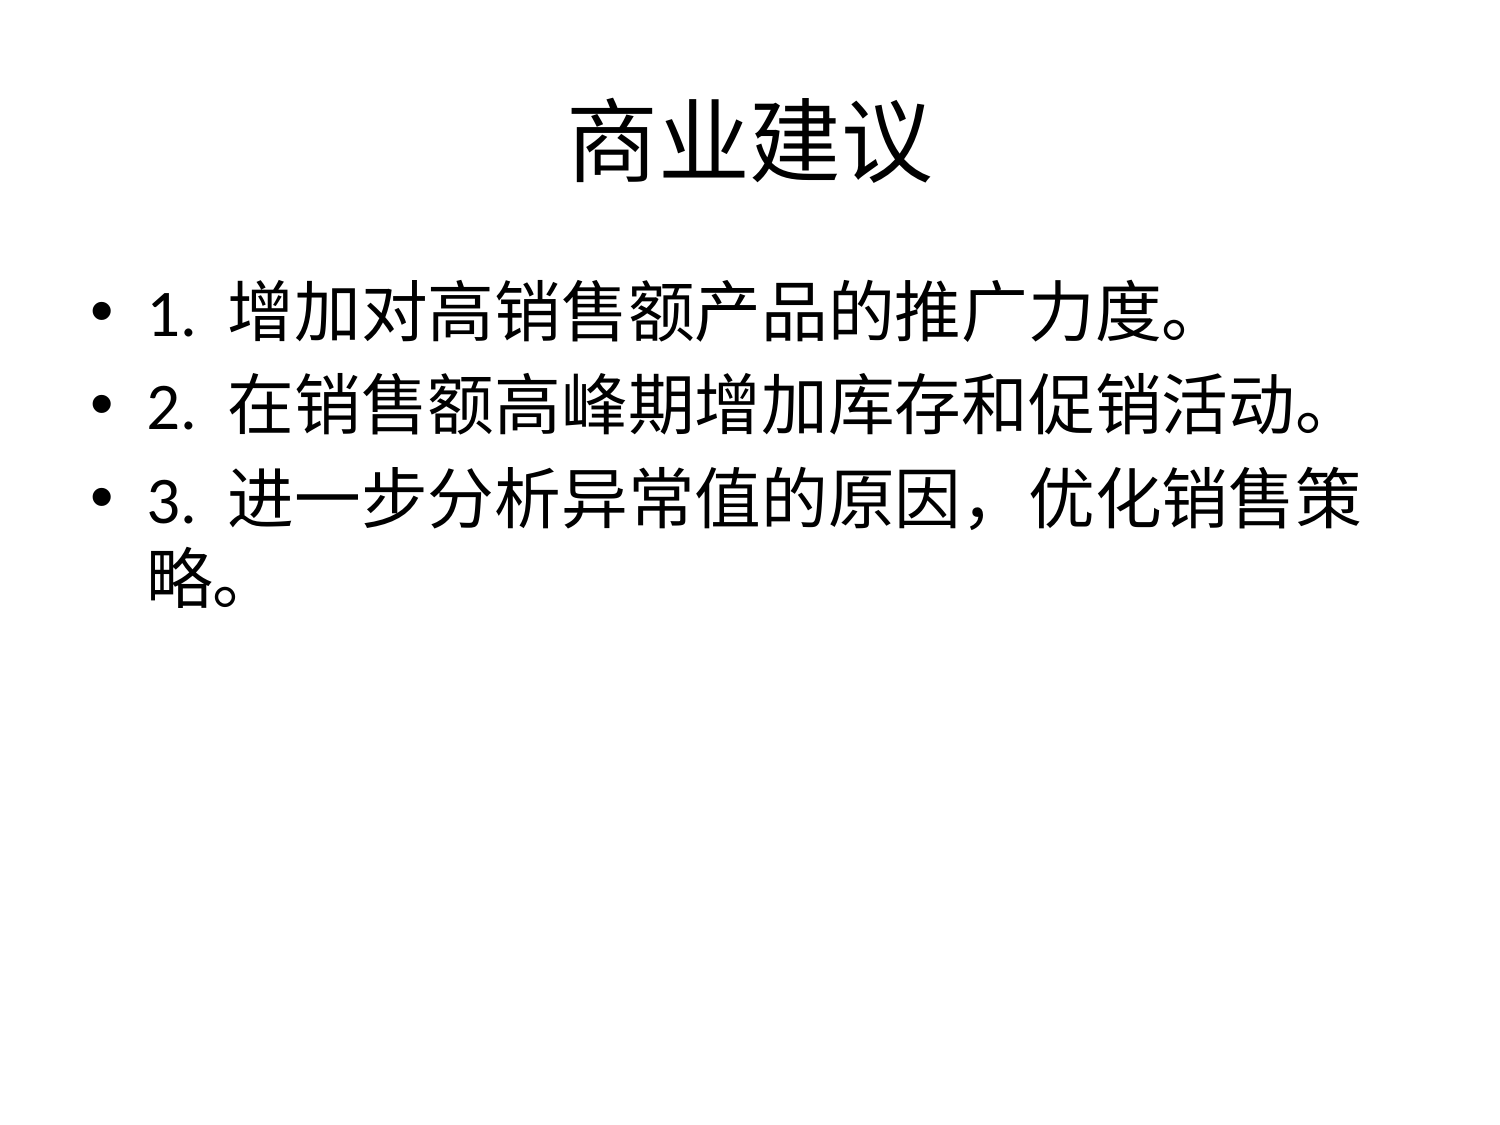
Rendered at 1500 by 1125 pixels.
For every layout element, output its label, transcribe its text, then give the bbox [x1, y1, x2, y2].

title 商业建议 [75, 45, 1425, 233]
list 1. 增加对高销售额产品的推广力度。 2. 在销售额高峰期增加库存和促销活动。 3. 进一步分析异常值的原因，优化销售策略。 [75, 262, 1425, 1005]
